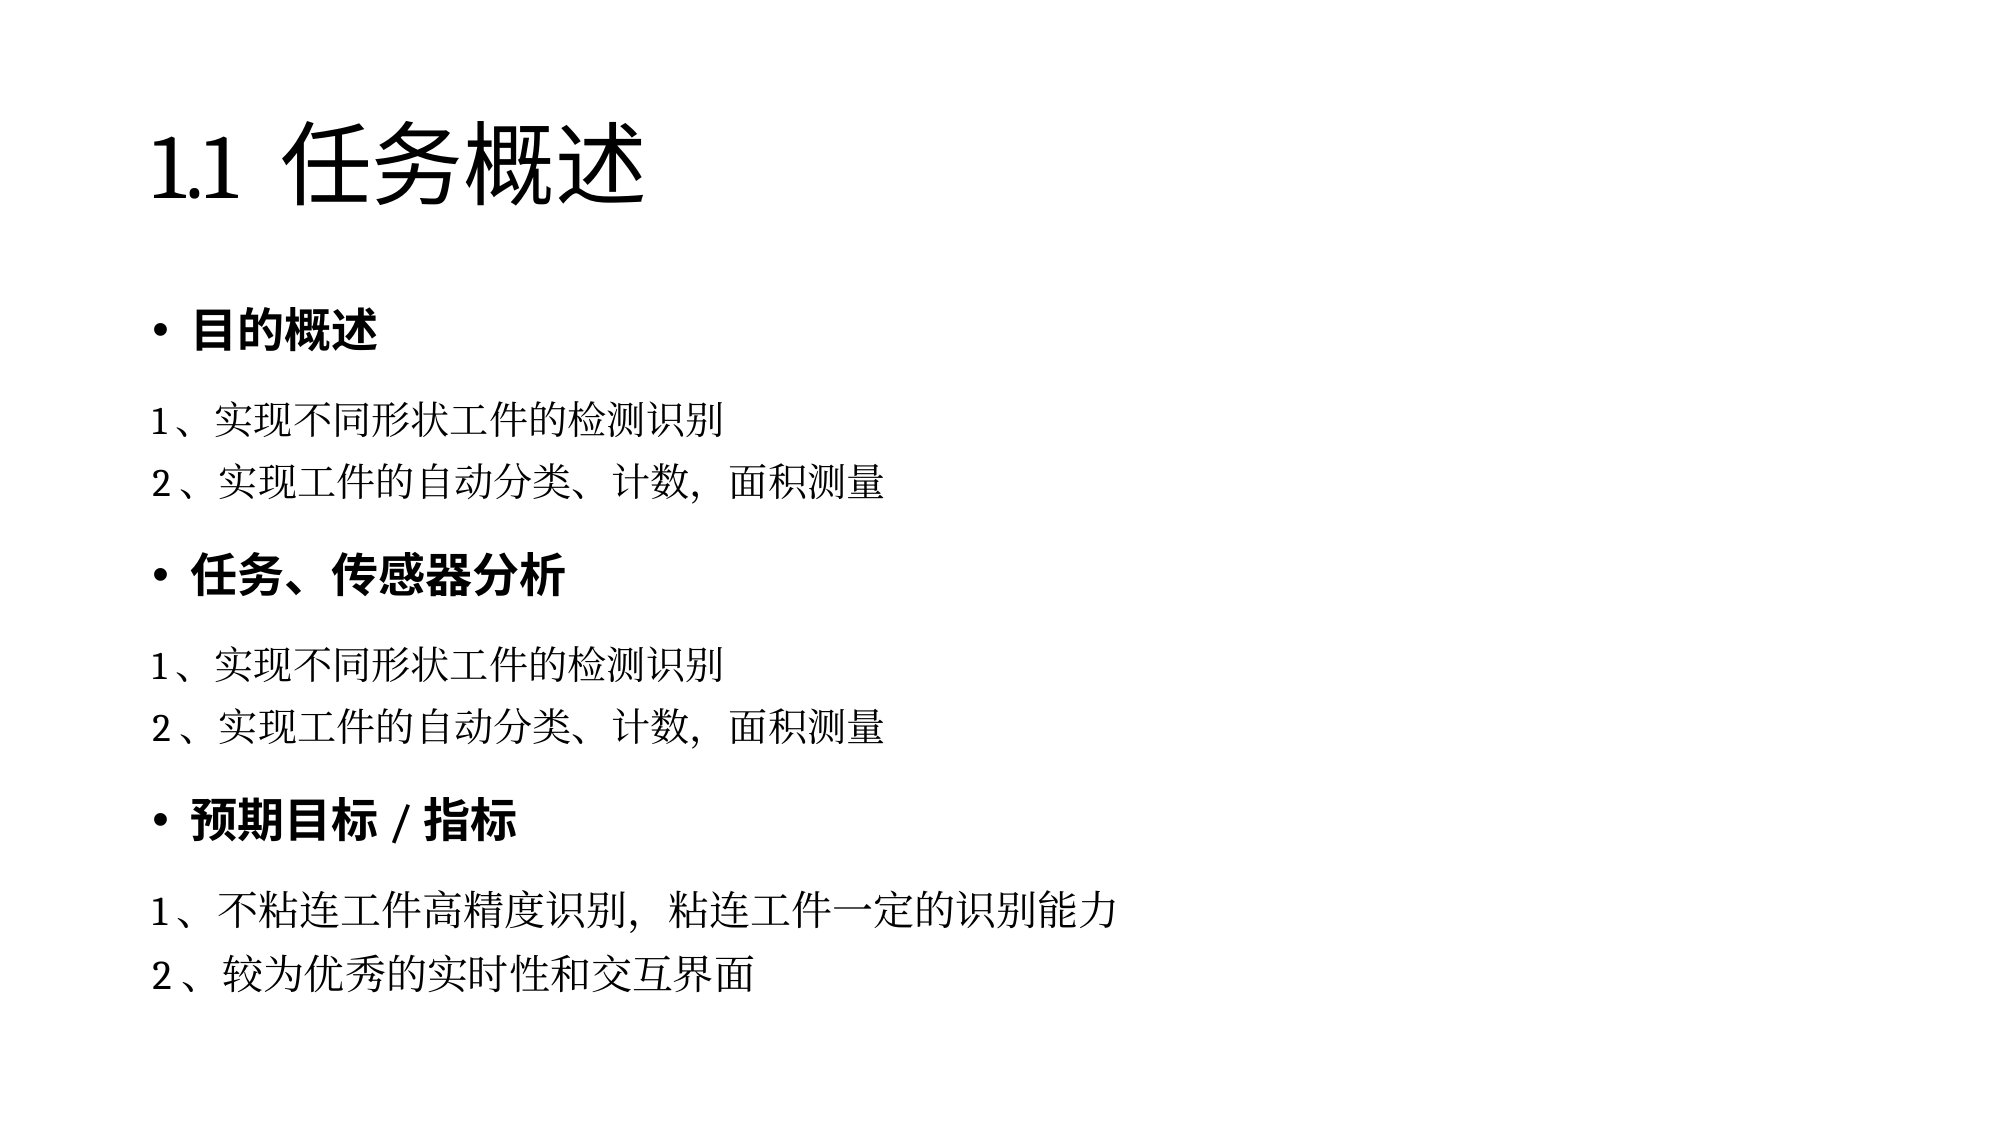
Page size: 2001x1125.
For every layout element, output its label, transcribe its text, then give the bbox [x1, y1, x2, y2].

list 目的概述 1、实现不同形状工件的检测识别 2、实现工件的自动分类、计数，面积测量 任务、传感器分析 1、实现不同形状工件的检测识别 2、实现工件的自动分类、计数，面积测量 预期目标/指标 1、不粘连工件高精度识别，粘连工件一定的识别能力 2、较为优秀的实时性和交互界面 [137, 299, 1863, 1014]
title 1.1 任务概述 [137, 59, 1863, 278]
